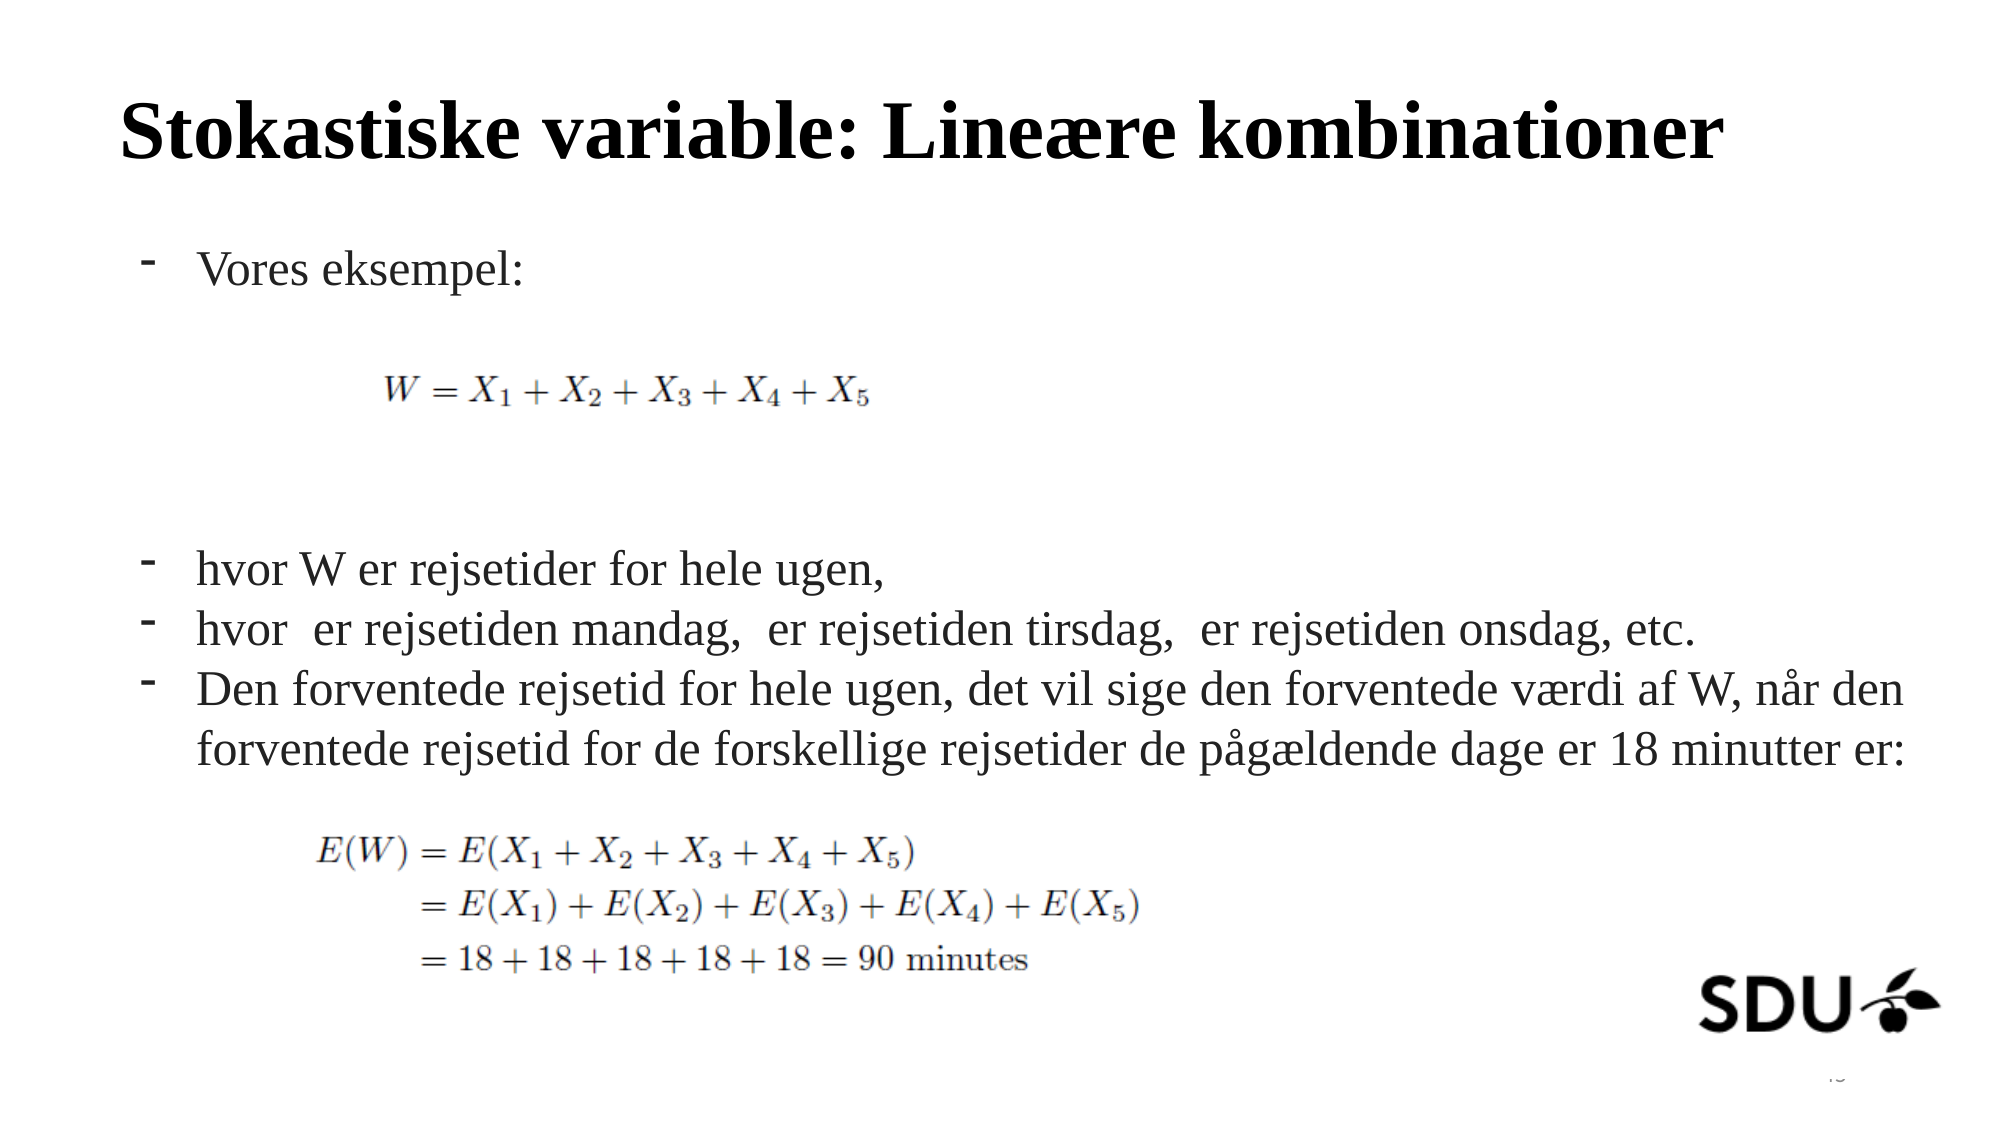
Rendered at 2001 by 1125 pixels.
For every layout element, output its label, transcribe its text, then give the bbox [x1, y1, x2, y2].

picture [1650, 930, 1974, 1079]
slide_number 45 [1412, 1042, 1863, 1103]
picture [309, 809, 1270, 1005]
title Stokastiske variable: Lineære kombinationer [104, 22, 1830, 240]
picture [357, 337, 967, 430]
